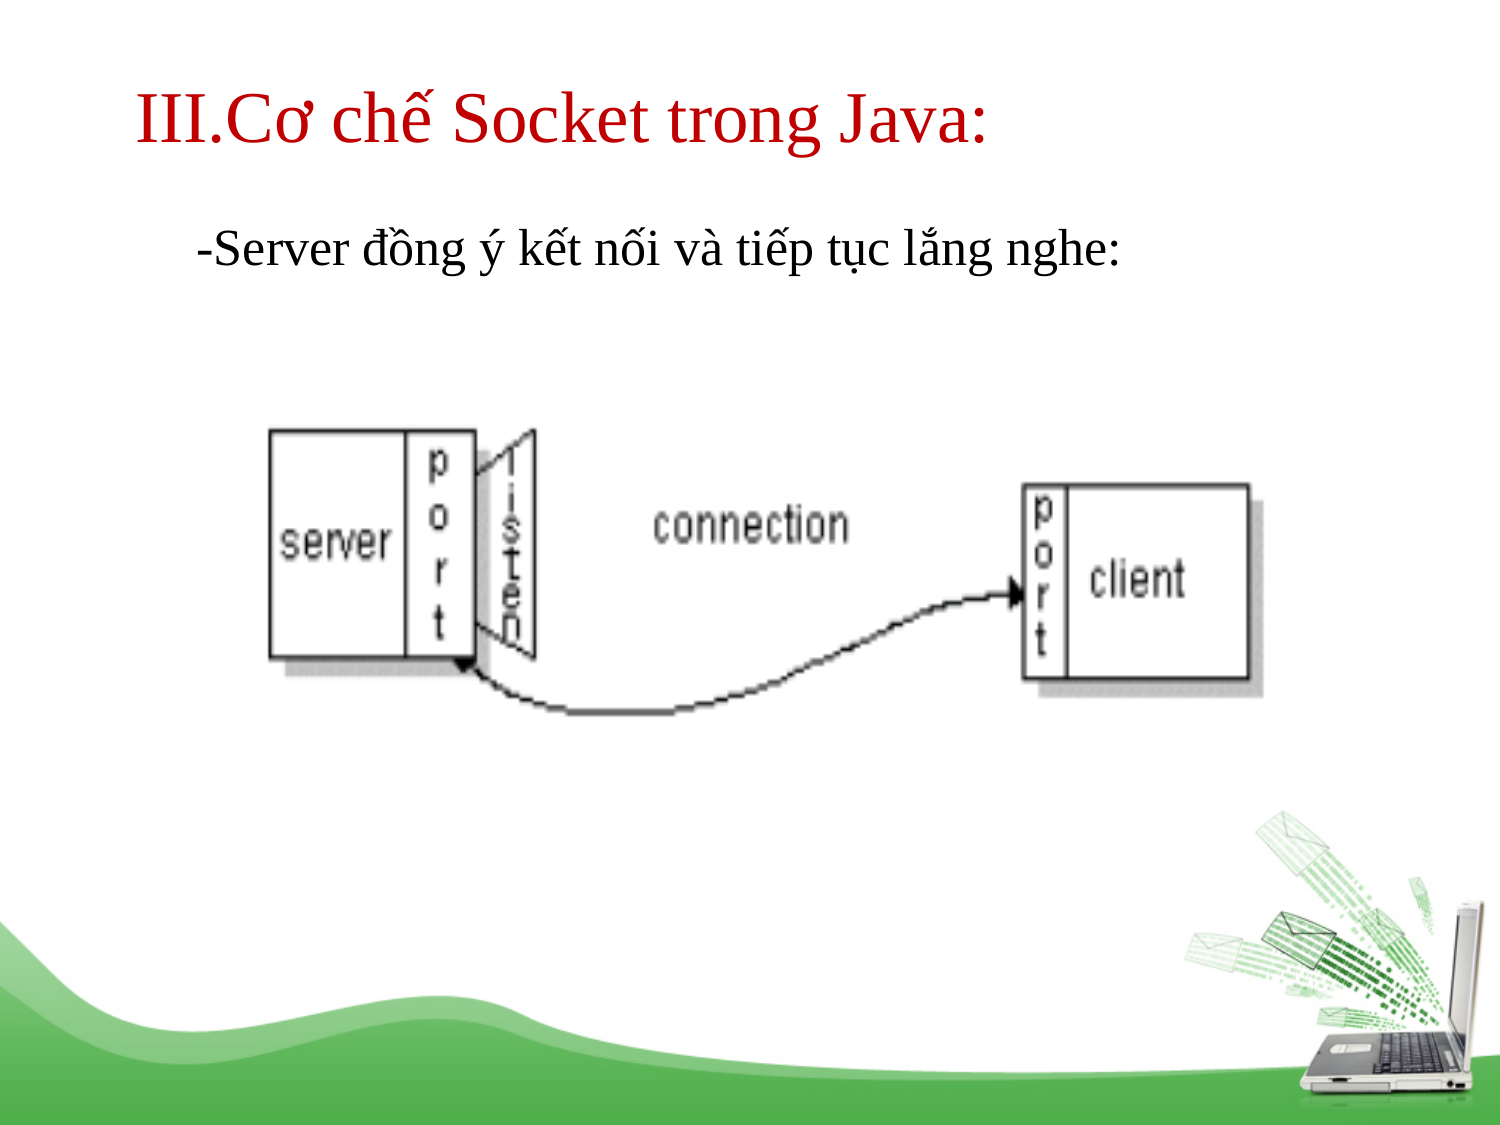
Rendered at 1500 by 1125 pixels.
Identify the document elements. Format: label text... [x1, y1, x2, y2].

picture [0, 0, 1500, 1125]
text_box -Server đồng ý kết nối và tiếp tục lắng nghe: [182, 205, 1205, 284]
title III.Cơ chế Socket trong Java: [120, 38, 1415, 200]
